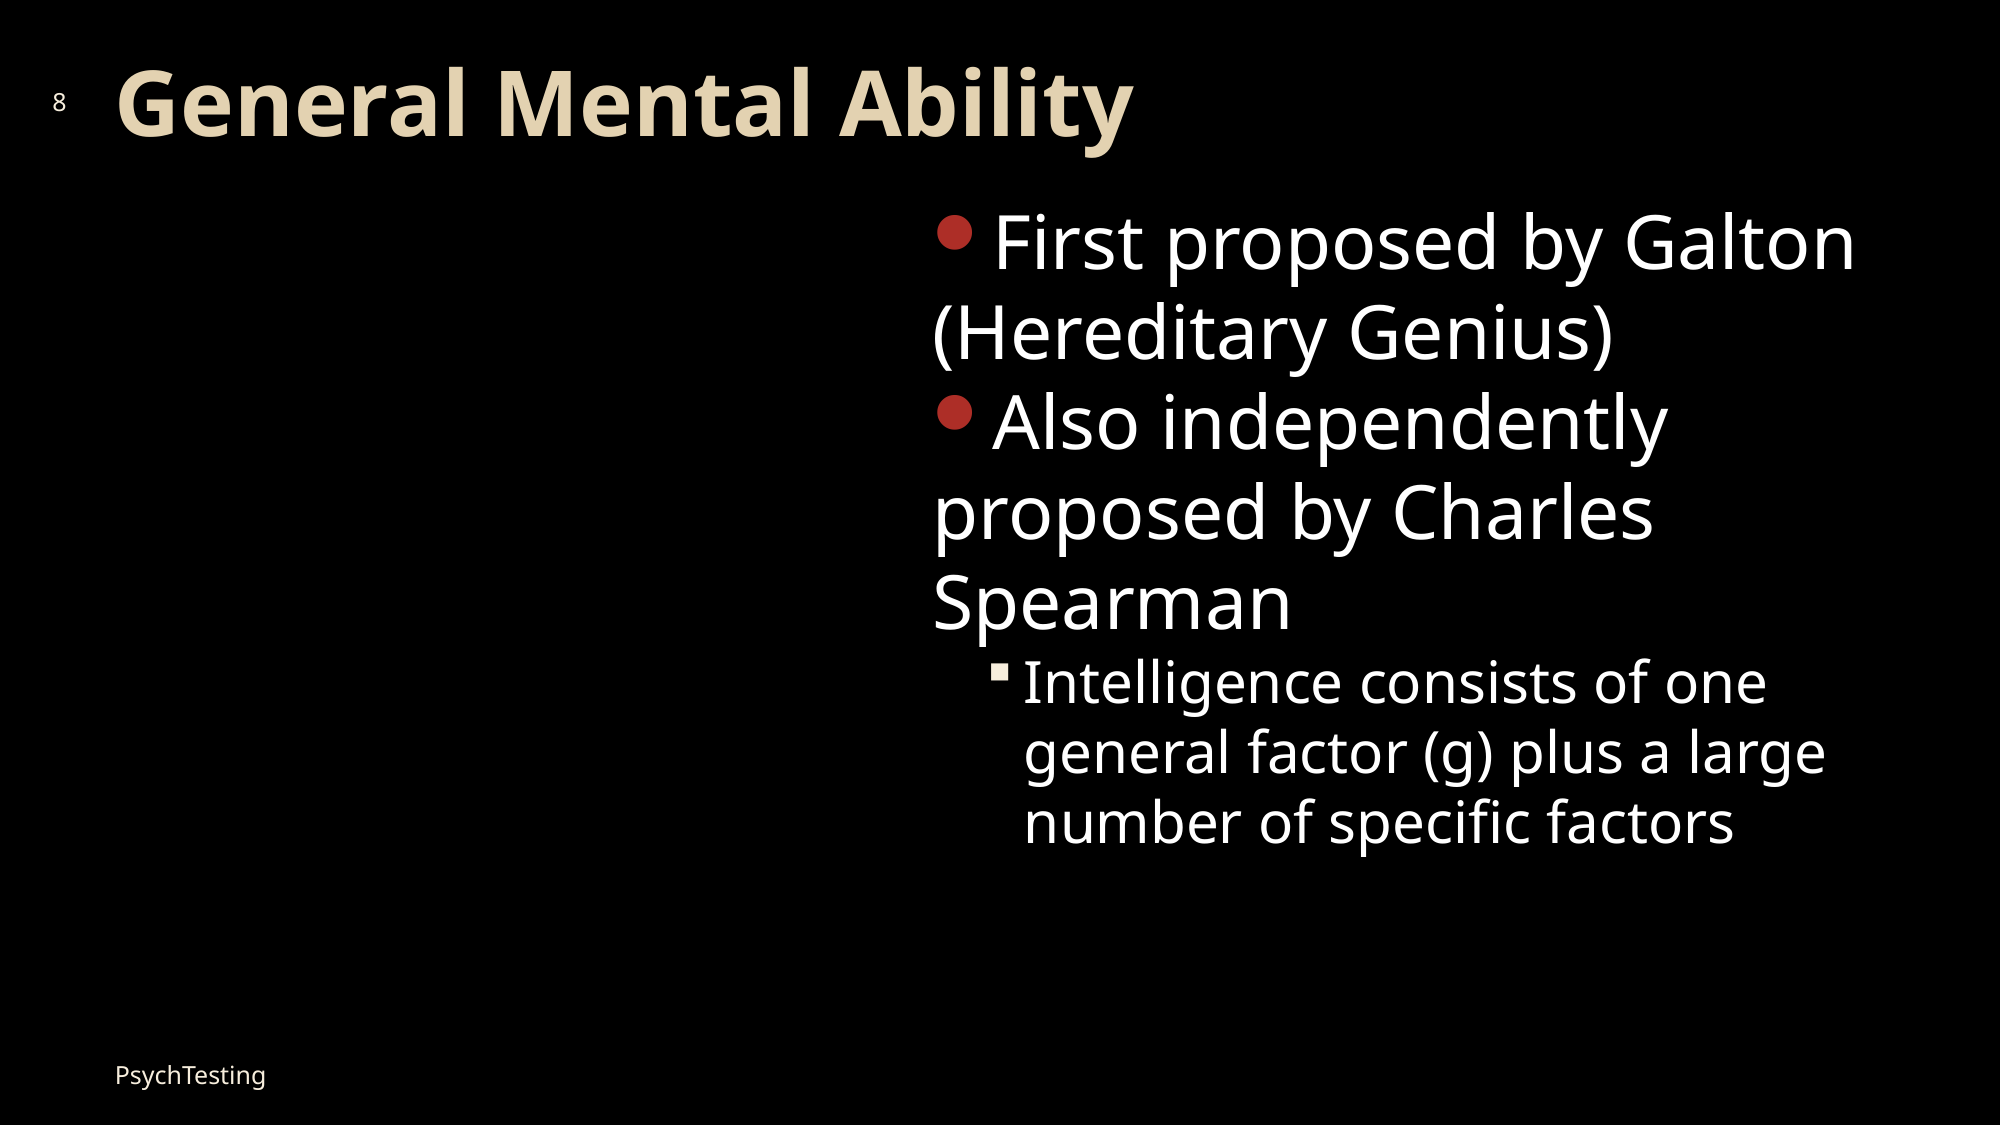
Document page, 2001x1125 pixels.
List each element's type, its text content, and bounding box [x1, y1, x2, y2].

footer PsychTesting [99, 1048, 480, 1101]
list First proposed by Galton (Hereditary Genius) Also independently proposed by Charles Spearman Intelligence consists of one general factor (g) plus a large number of specific factors [924, 187, 1950, 1005]
slide_number 8 [18, 50, 82, 129]
title General Mental Ability [99, 37, 1950, 163]
